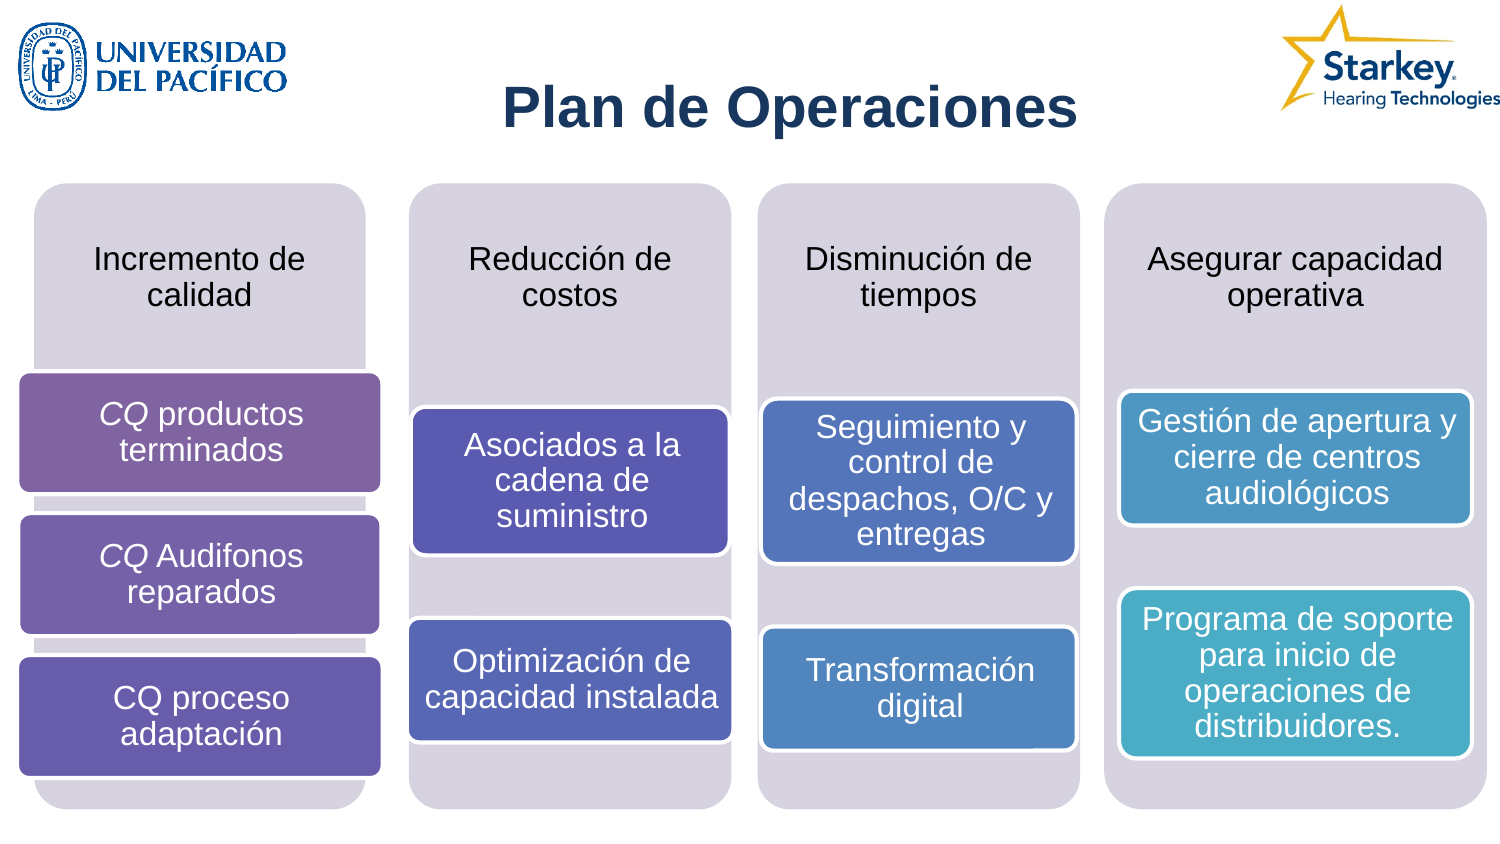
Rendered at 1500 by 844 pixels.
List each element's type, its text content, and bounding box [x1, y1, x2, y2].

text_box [16, 183, 1488, 810]
picture [1280, 4, 1500, 111]
title Plan de Operaciones [324, 33, 1258, 175]
picture [17, 20, 290, 115]
